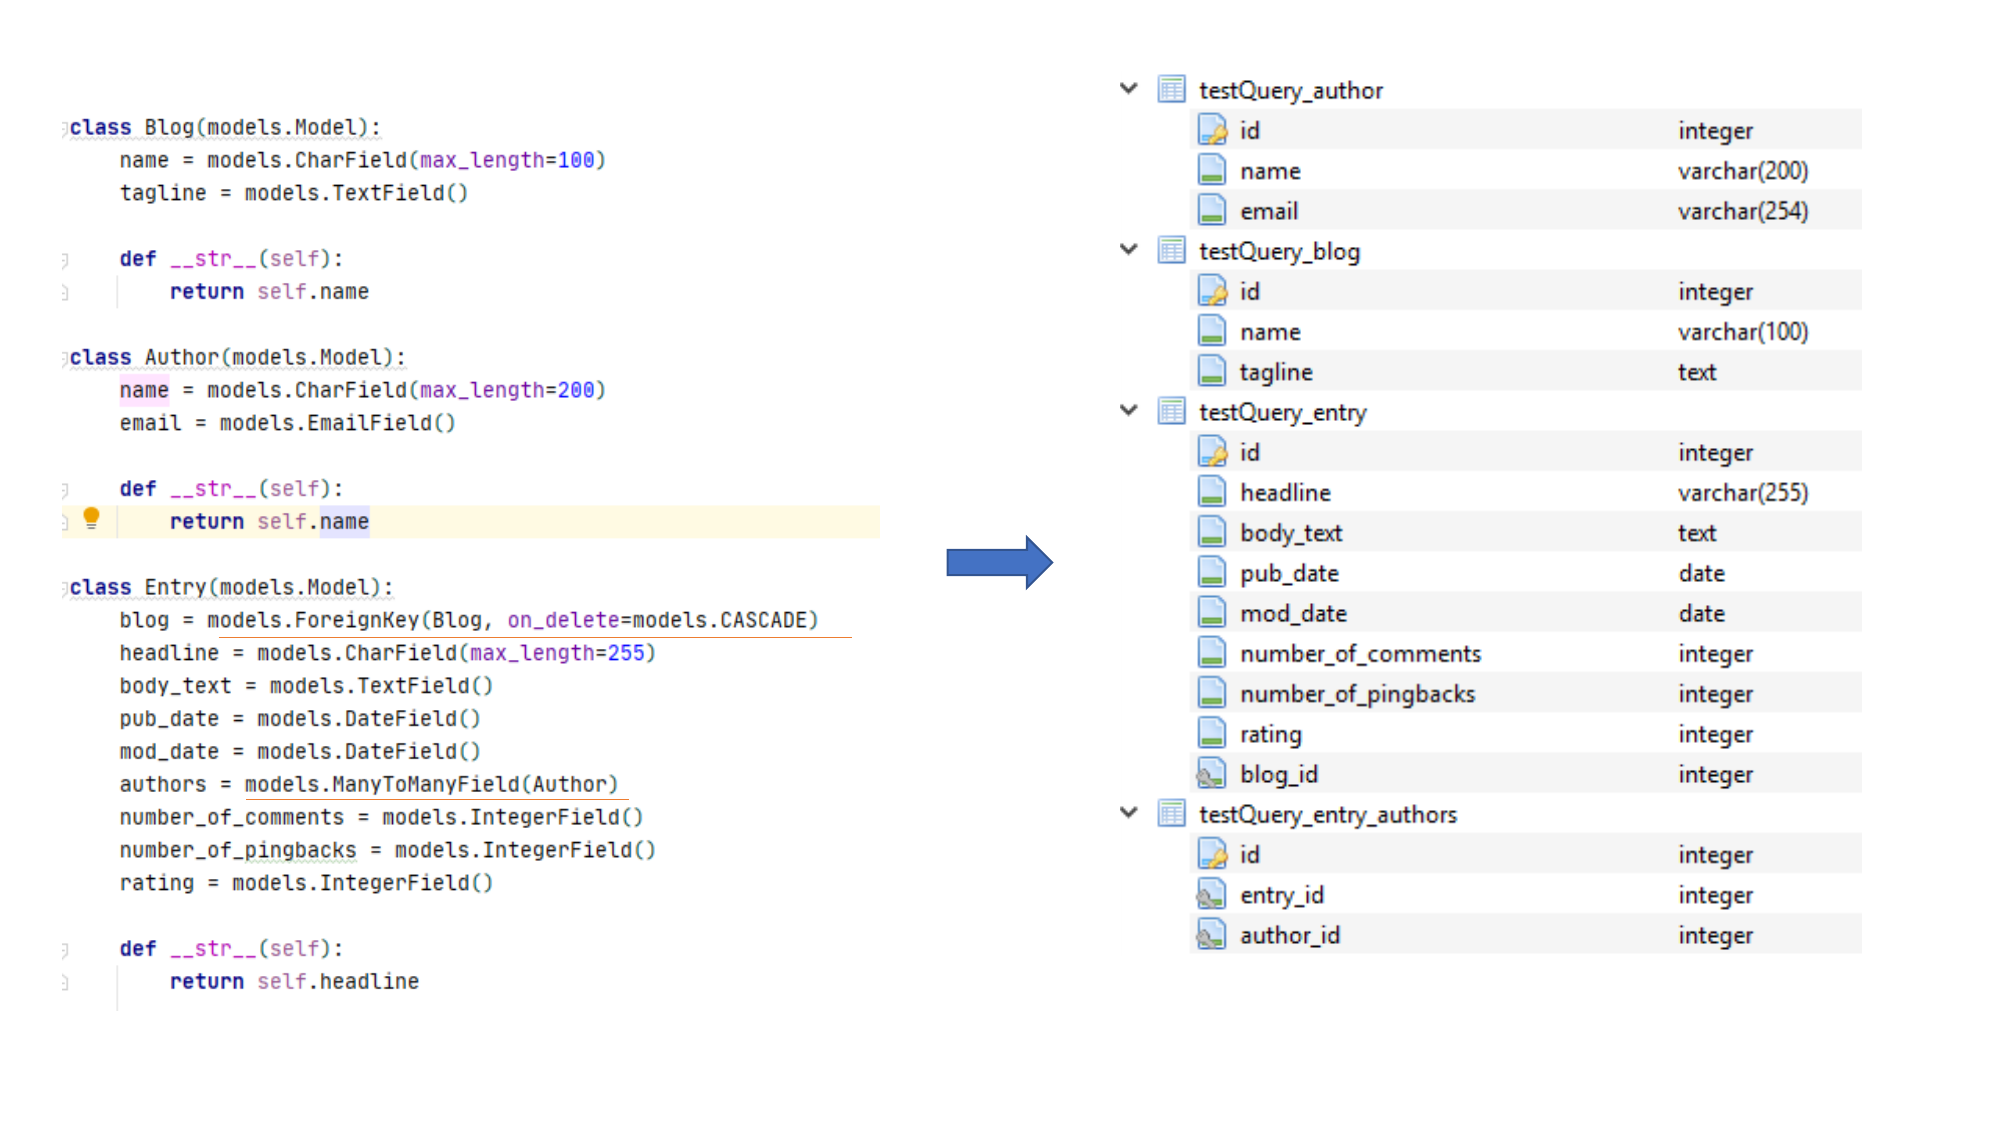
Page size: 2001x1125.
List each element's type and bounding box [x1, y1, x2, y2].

picture [1120, 71, 1862, 956]
picture [62, 113, 880, 1011]
text_box [946, 534, 1054, 591]
